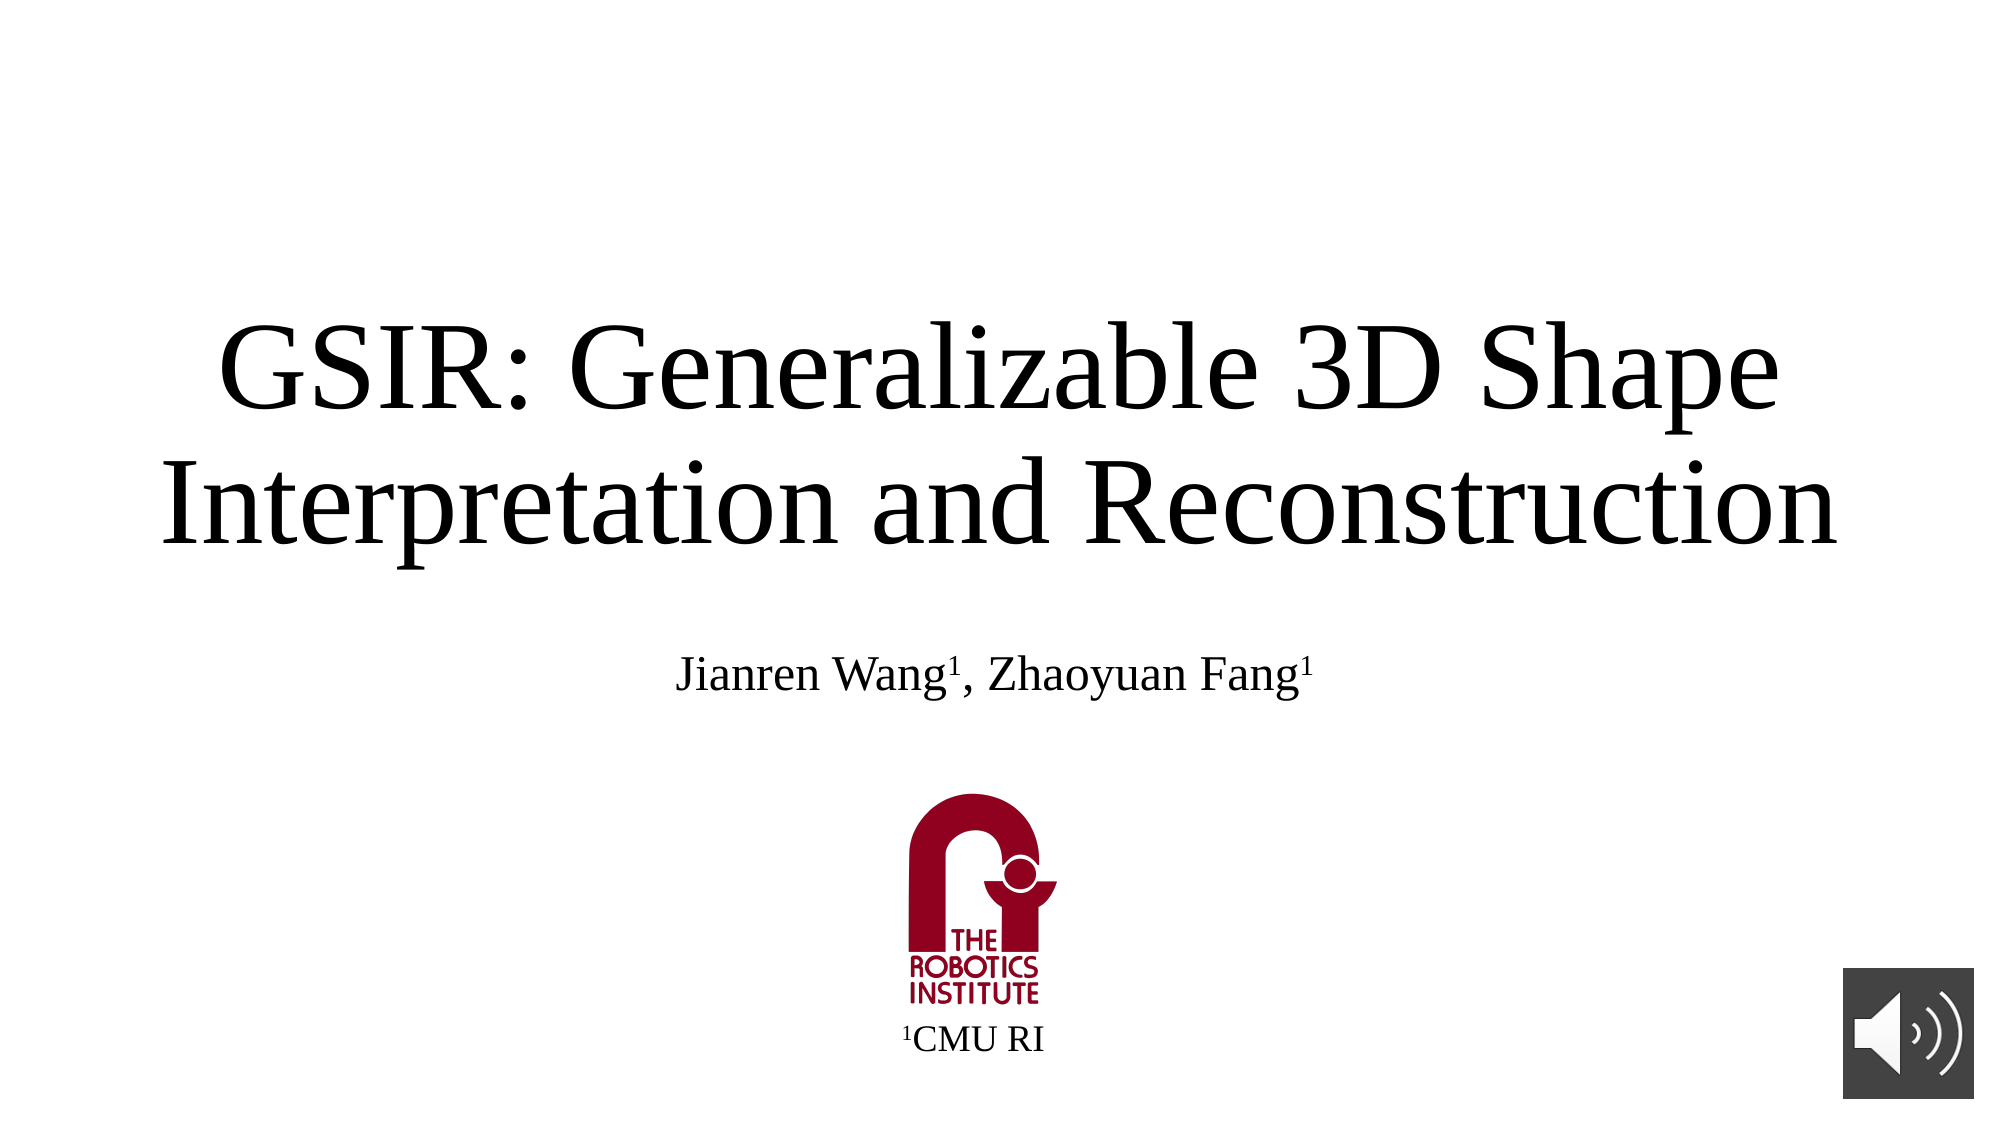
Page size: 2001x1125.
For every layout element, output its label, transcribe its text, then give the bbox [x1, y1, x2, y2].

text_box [881, 782, 1065, 1068]
picture [1841, 966, 1975, 1100]
subtitle Jianren Wang1, Zhaoyuan Fang1 [249, 639, 1740, 722]
title GSIR: Generalizable 3D Shape Interpretation and Reconstruction [0, 186, 2000, 579]
